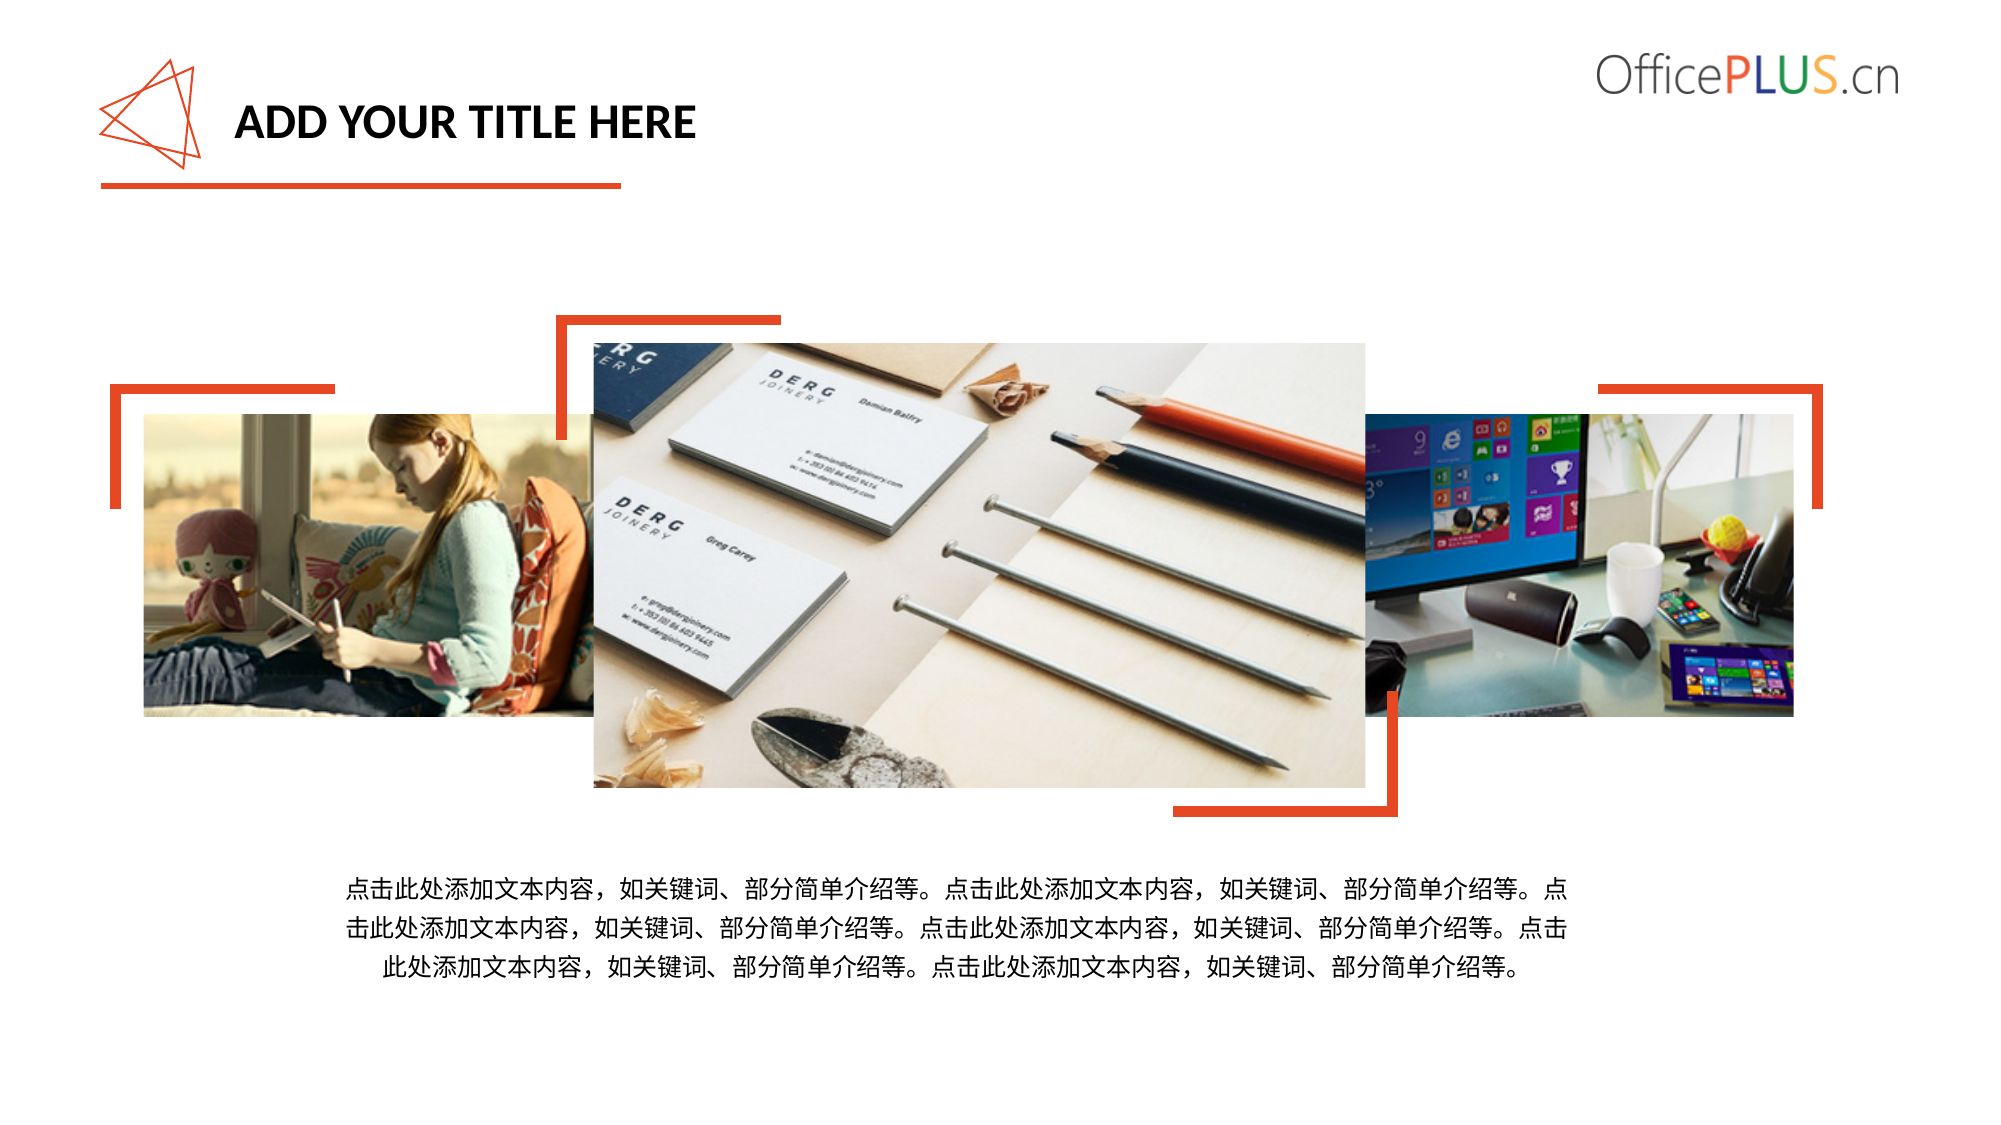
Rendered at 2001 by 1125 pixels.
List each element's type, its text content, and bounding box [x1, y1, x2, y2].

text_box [556, 318, 782, 441]
picture [1597, 53, 1898, 94]
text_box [1172, 690, 1398, 813]
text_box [1597, 387, 1823, 510]
text_box [1367, 414, 1795, 717]
text_box [593, 343, 1367, 788]
text_box 点击此处添加文本内容，如关键词、部分简单介绍等。点击此处添加文本内容，如关键词、部分简单介绍等。点击此处添加文本内容，如关键词、部分简单介绍等。点击此处添加文本内容，如关键词、部分简单介绍等。点击此处添加文本内容，如关键词、部分简单介绍等。点击此处添加文本内容，如关键词、部分简单介绍等。 [317, 857, 1598, 1028]
text_box ADD YOUR TITLE HERE [219, 81, 760, 157]
text_box [143, 414, 593, 717]
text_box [110, 387, 336, 510]
